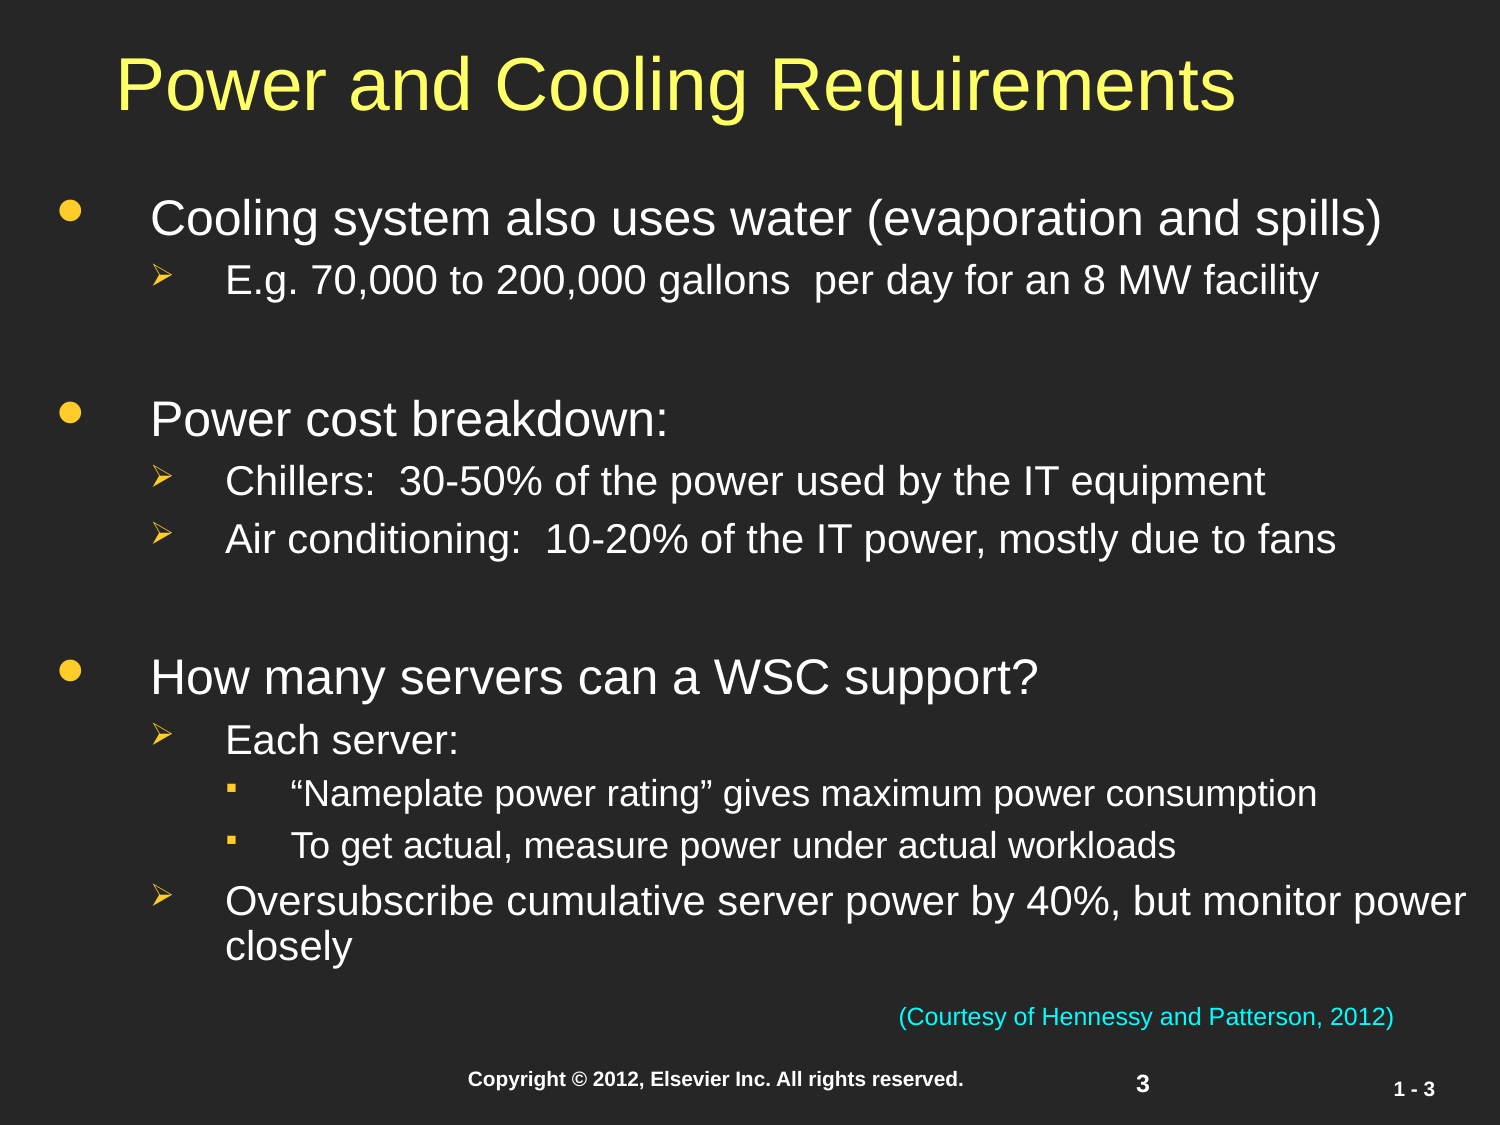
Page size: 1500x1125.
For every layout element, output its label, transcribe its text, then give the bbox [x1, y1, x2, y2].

title Power and Cooling Requirements [100, 38, 1459, 135]
list Cooling system also uses water (evaporation and spills) E.g. 70,000 to 200,000 gallons per day for an 8 MW facility Power cost breakdown: Chillers: 30-50% of the power used by the IT equipment Air conditioning: 10-20% of the IT power, mostly due to fans How many servers can a WSC support? Each server: “Nameplate power rating” gives maximum power consumption To get actual, measure power under actual workloads Oversubscribe cumulative server power by 40%, but monitor power closely [41, 184, 1500, 979]
text_box (Courtesy of Hennessy and Patterson, 2012) [883, 993, 1460, 1039]
